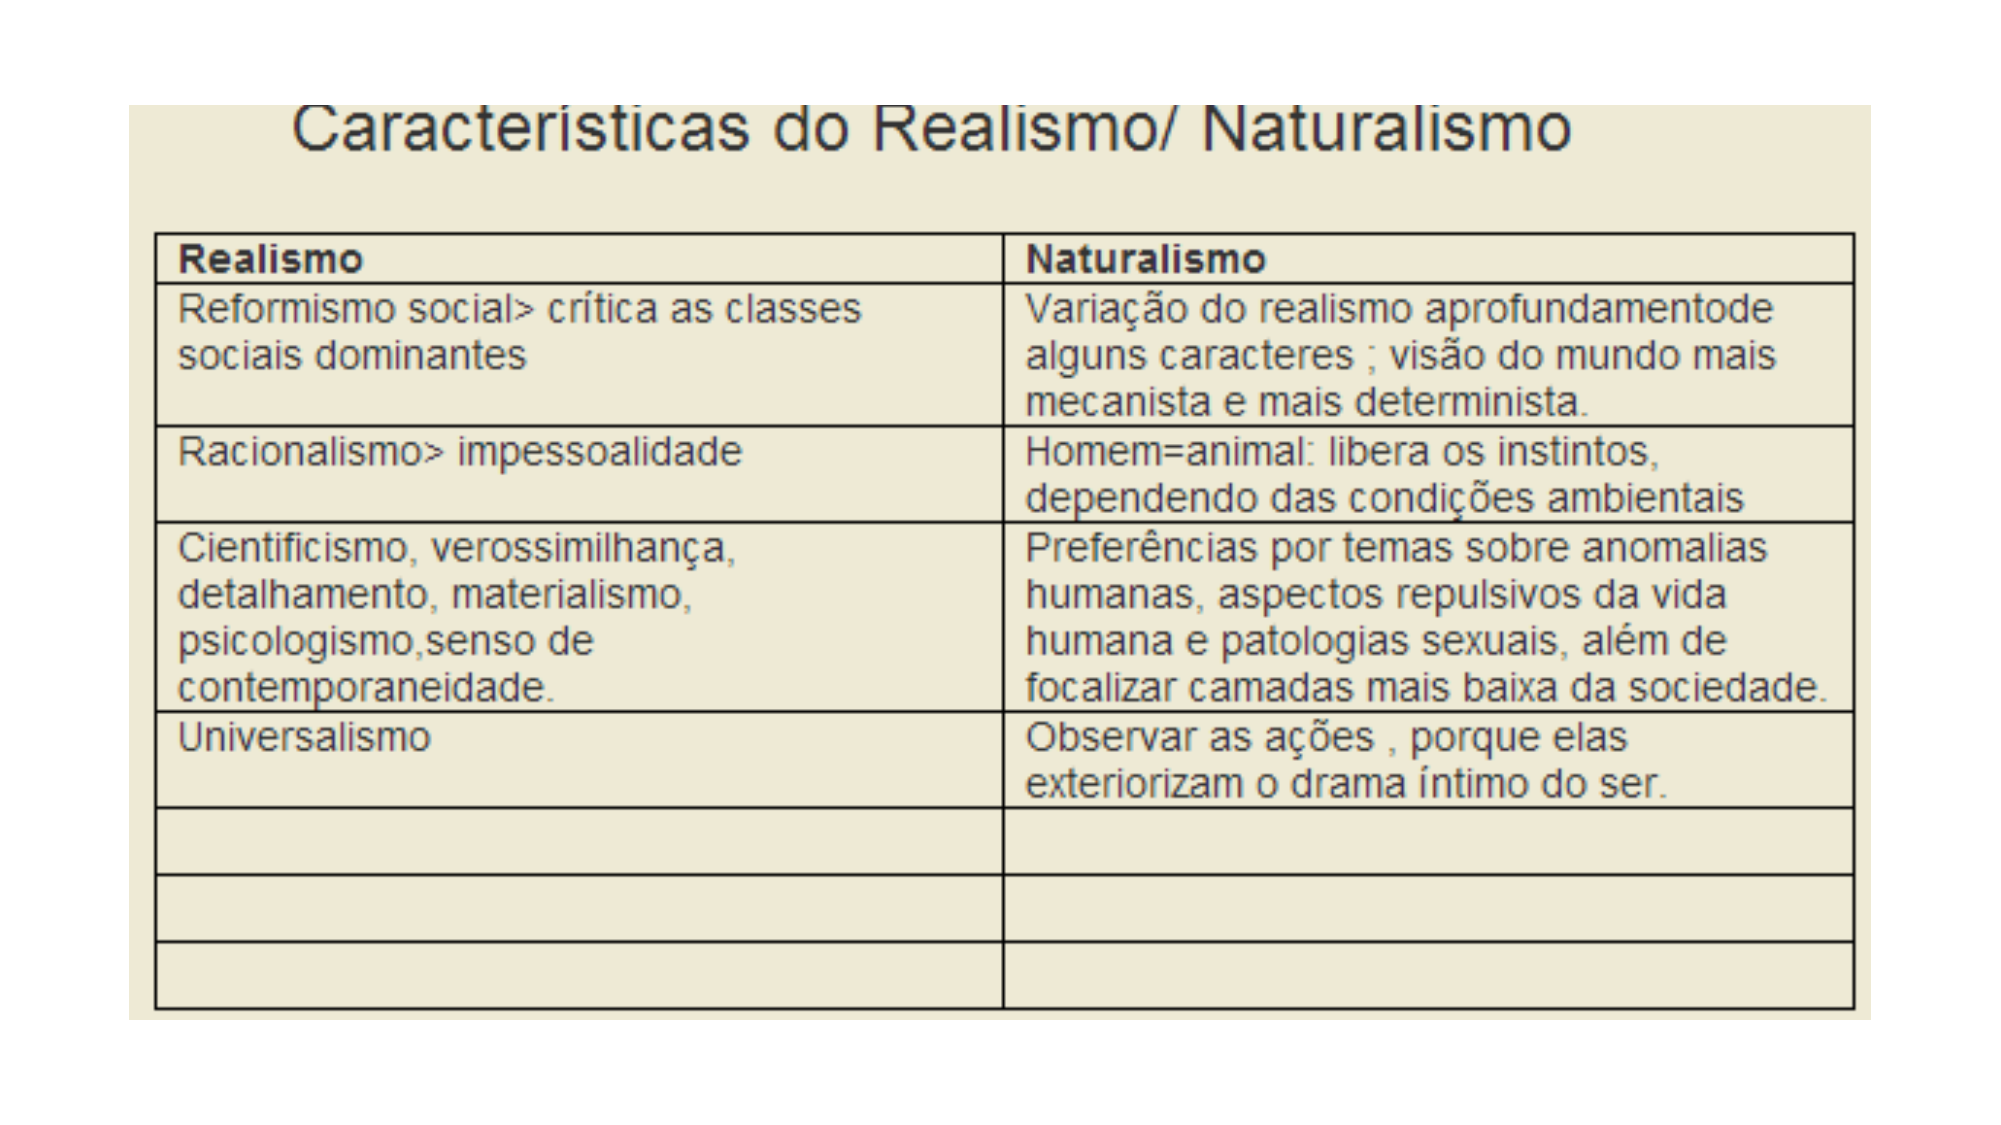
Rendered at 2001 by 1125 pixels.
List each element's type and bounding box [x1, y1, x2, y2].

list [129, 105, 1871, 1020]
